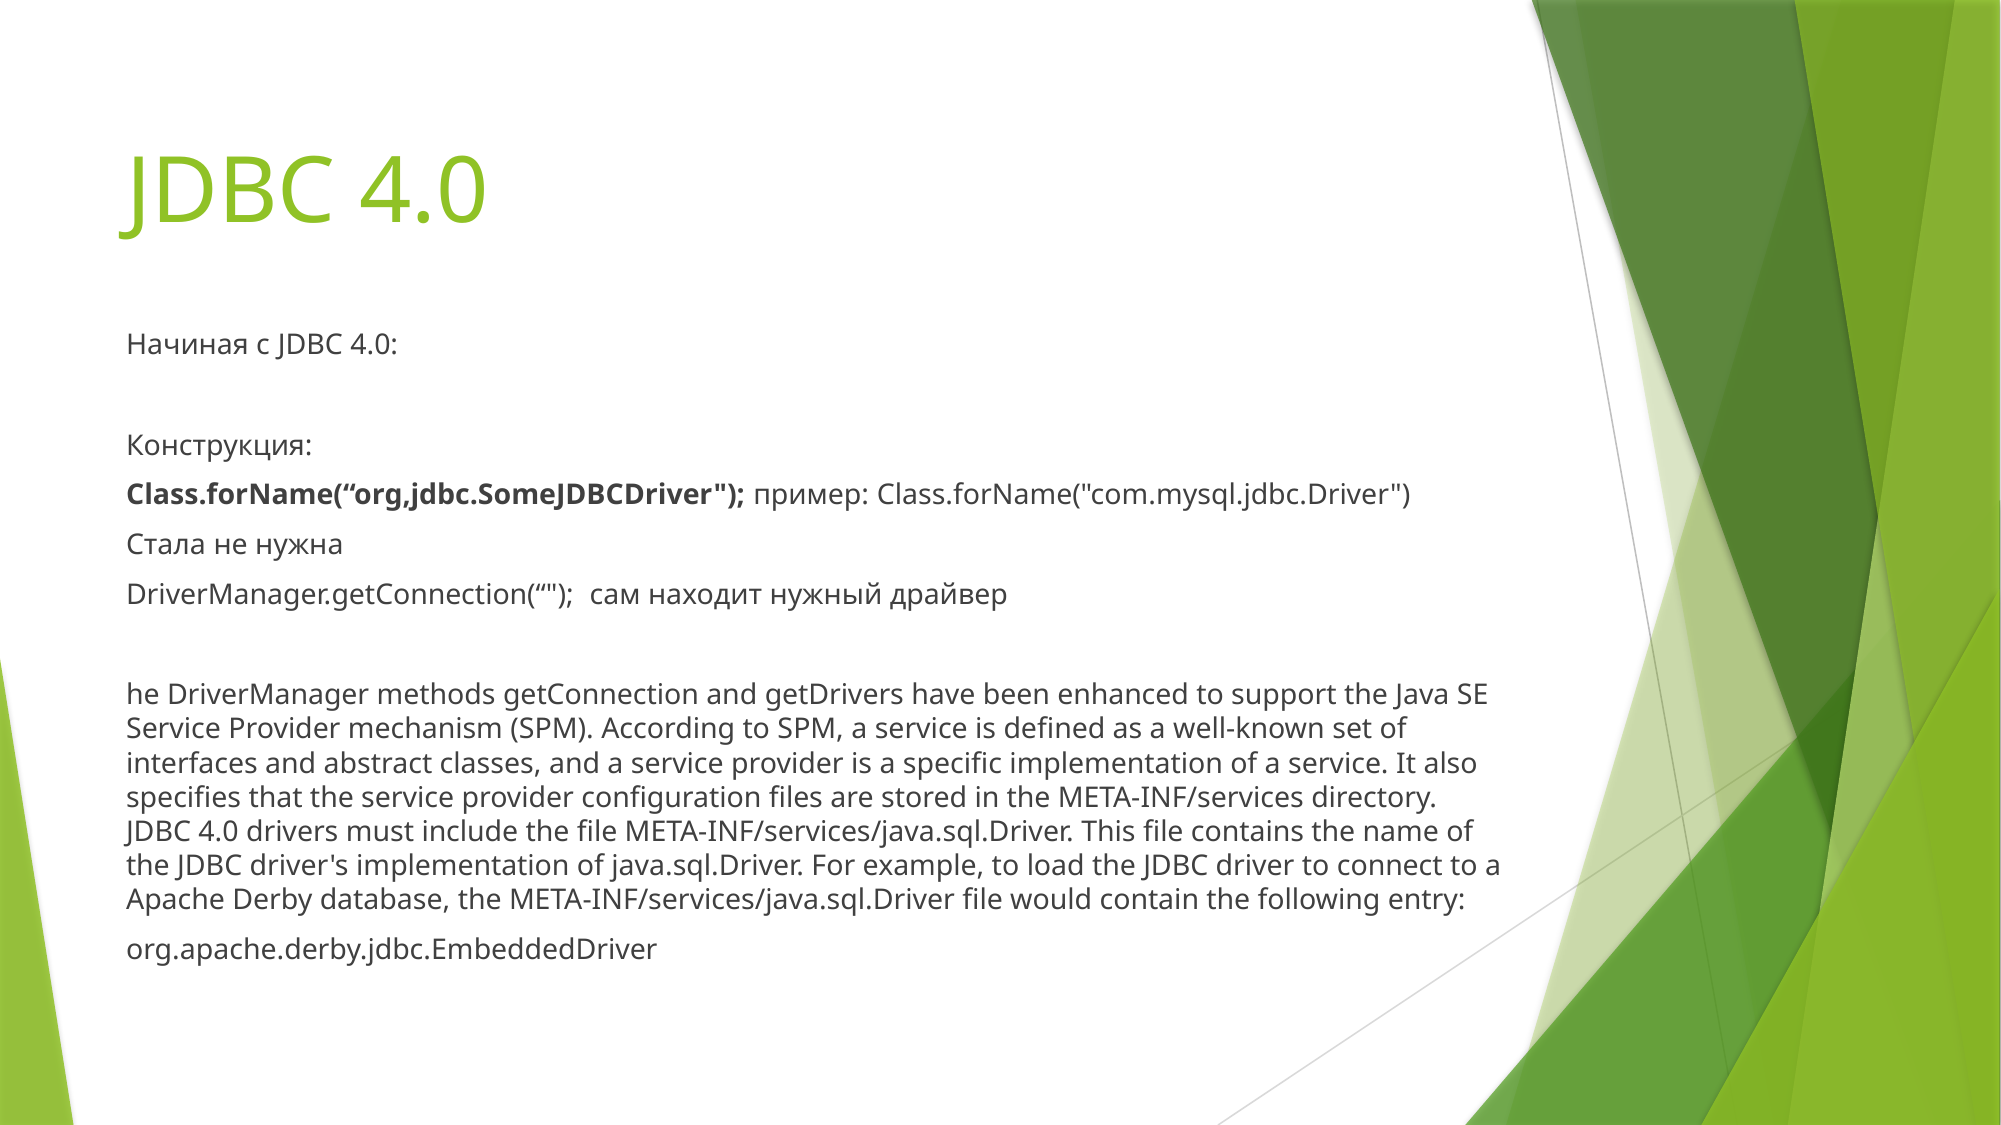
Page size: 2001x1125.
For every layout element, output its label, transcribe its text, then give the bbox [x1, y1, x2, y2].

list Начиная с JDBC 4.0: Конструкция: Class.forName(“org,jdbc.SomeJDBCDriver"); пример: Class.forName("com.mysql.jdbc.Driver") Стала не нужна DriverManager.getConnection(“"); сам находит нужный драйвер he DriverManager methods getConnection and getDrivers have been enhanced to support the Java SE Service Provider mechanism (SPM). According to SPM, a service is defined as a well-known set of interfaces and abstract classes, and a service provider is a specific implementation of a service. It also specifies that the service provider configuration files are stored in the META-INF/services directory. JDBC 4.0 drivers must include the file META-INF/services/java.sql.Driver. This file contains the name of the JDBC driver's implementation of java.sql.Driver. For example, to load the JDBC driver to connect to a Apache Derby database, the META-INF/services/java.sql.Driver file would contain the following entry: org.apache.derby.jdbc.EmbeddedDriver [111, 319, 1522, 992]
title JDBC 4.0 [111, 99, 1522, 272]
